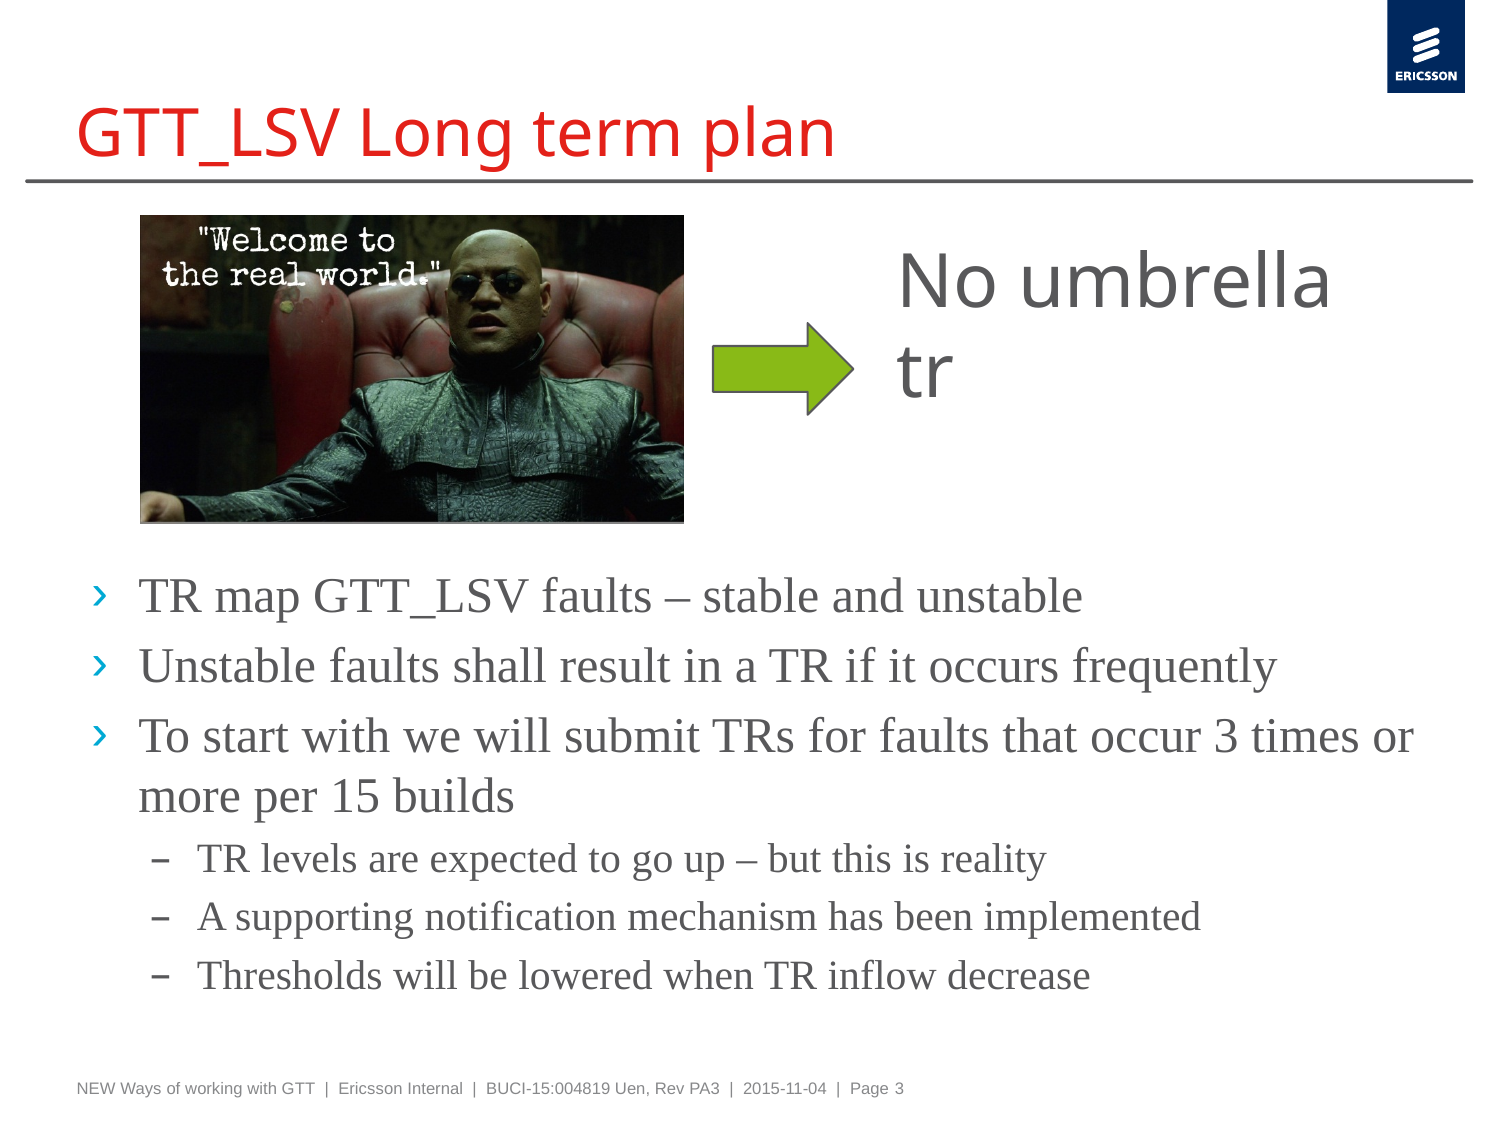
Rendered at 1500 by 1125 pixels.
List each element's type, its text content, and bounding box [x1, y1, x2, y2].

text_box [713, 323, 854, 415]
text_box TR map GTT_LSV faults – stable and unstable Unstable faults shall result in a TR if it occurs frequently To start with we will submit TRs for faults that occur 3 times or more per 15 builds TR levels are expected to go up – but this is reality A supporting notification mechanism has been implemented Thresholds will be lowered when TR inflow decrease [63, 562, 1434, 1080]
text_box No umbrella tr [881, 225, 1421, 421]
title GTT_LSV Long term plan [63, 89, 1348, 171]
picture [140, 215, 685, 524]
